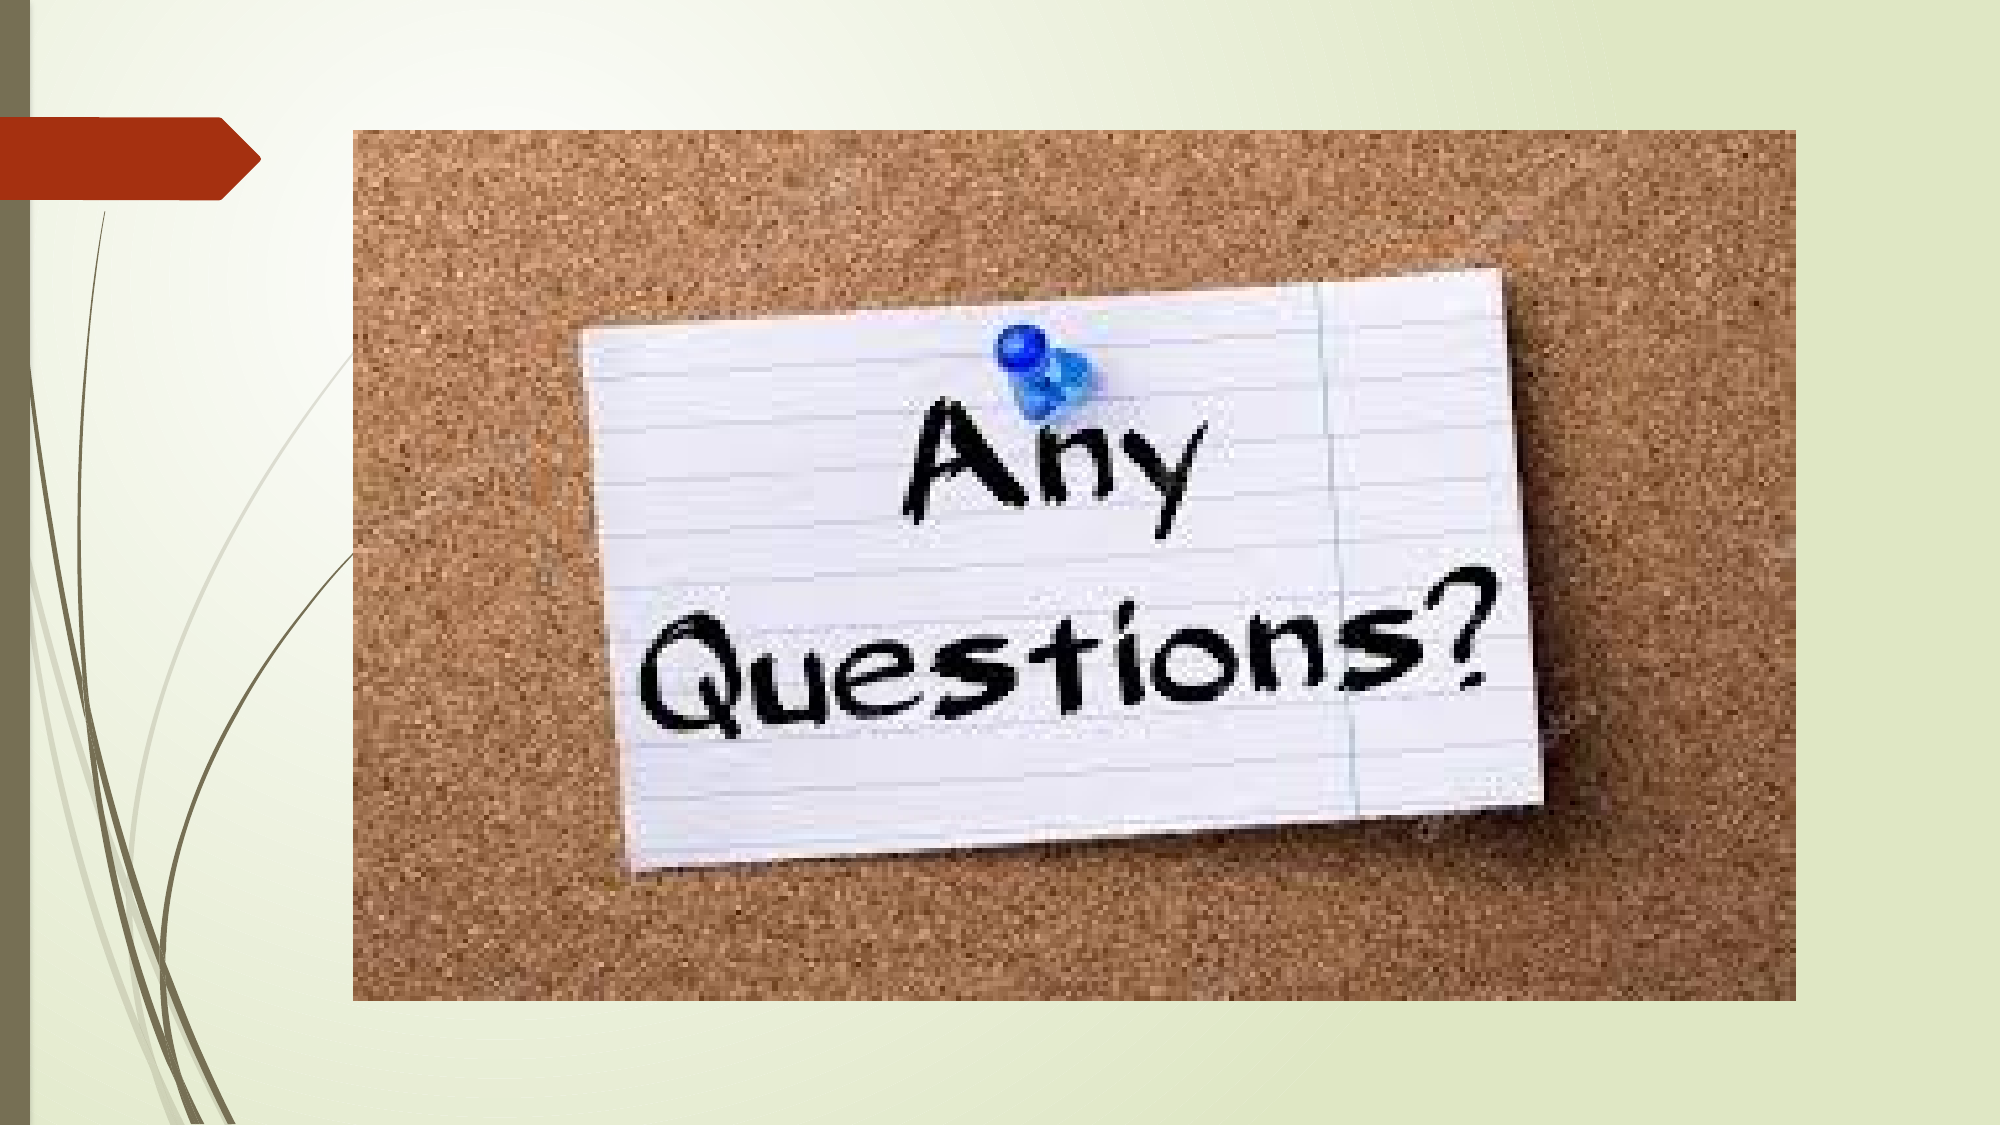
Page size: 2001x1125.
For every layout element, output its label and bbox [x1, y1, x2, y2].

list [352, 130, 1796, 1001]
